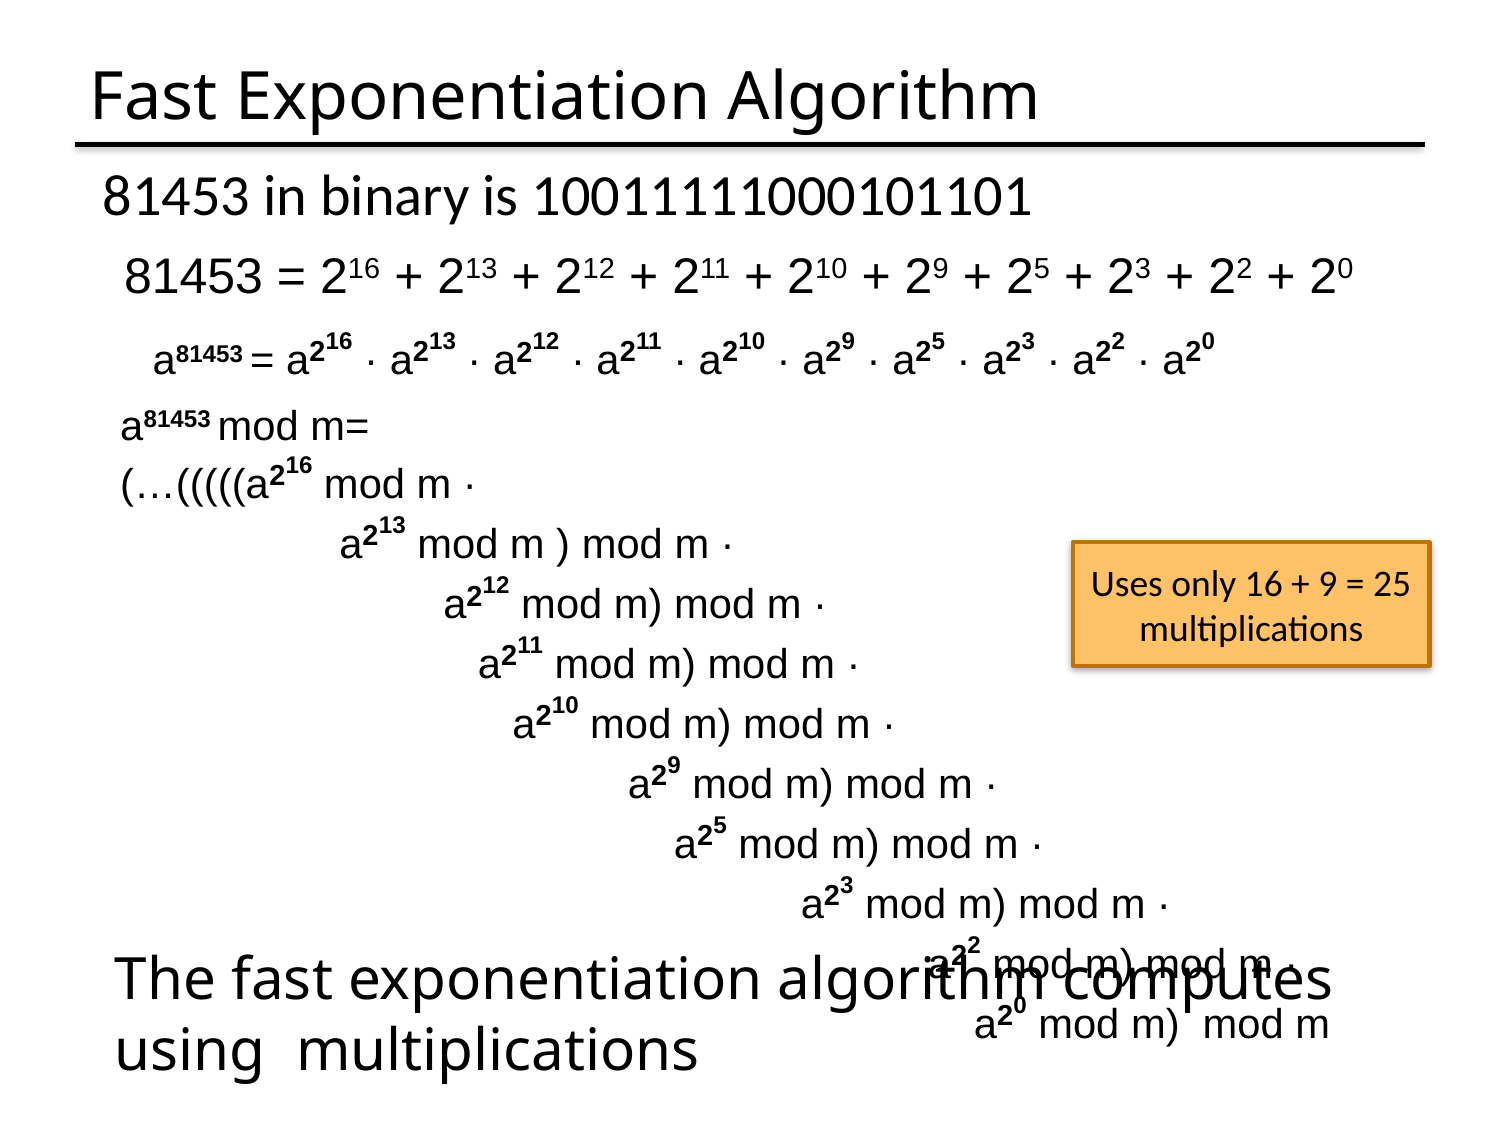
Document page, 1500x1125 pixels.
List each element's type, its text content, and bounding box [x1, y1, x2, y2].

text_box a81453 = a216 · a213 · a212 · a211 · a210 · a29 · a25 · a23 · a22 · a20 [137, 317, 1324, 391]
text_box a81453 mod m= (…(((((a216 mod m · a213 mod m ) mod m · a212 mod m) mod m · a211 mod m) mod m · a210 mod m) mod m · a29 mod m) mod m · a25 mod m) mod m · a23 mod m) mod m · a22 mod m) mod m · a20 mod m) mod m [105, 391, 1391, 1057]
title Fast Exponentiation Algorithm [75, 45, 1425, 145]
list 81453 in binary is 10011111000101101 [75, 150, 1500, 351]
text_box 81453 = 216 + 213 + 212 + 211 + 210 + 29 + 25 + 23 + 22 + 20 [109, 236, 1369, 312]
text_box Uses only 16 + 9 = 25 multiplications [1071, 540, 1432, 668]
